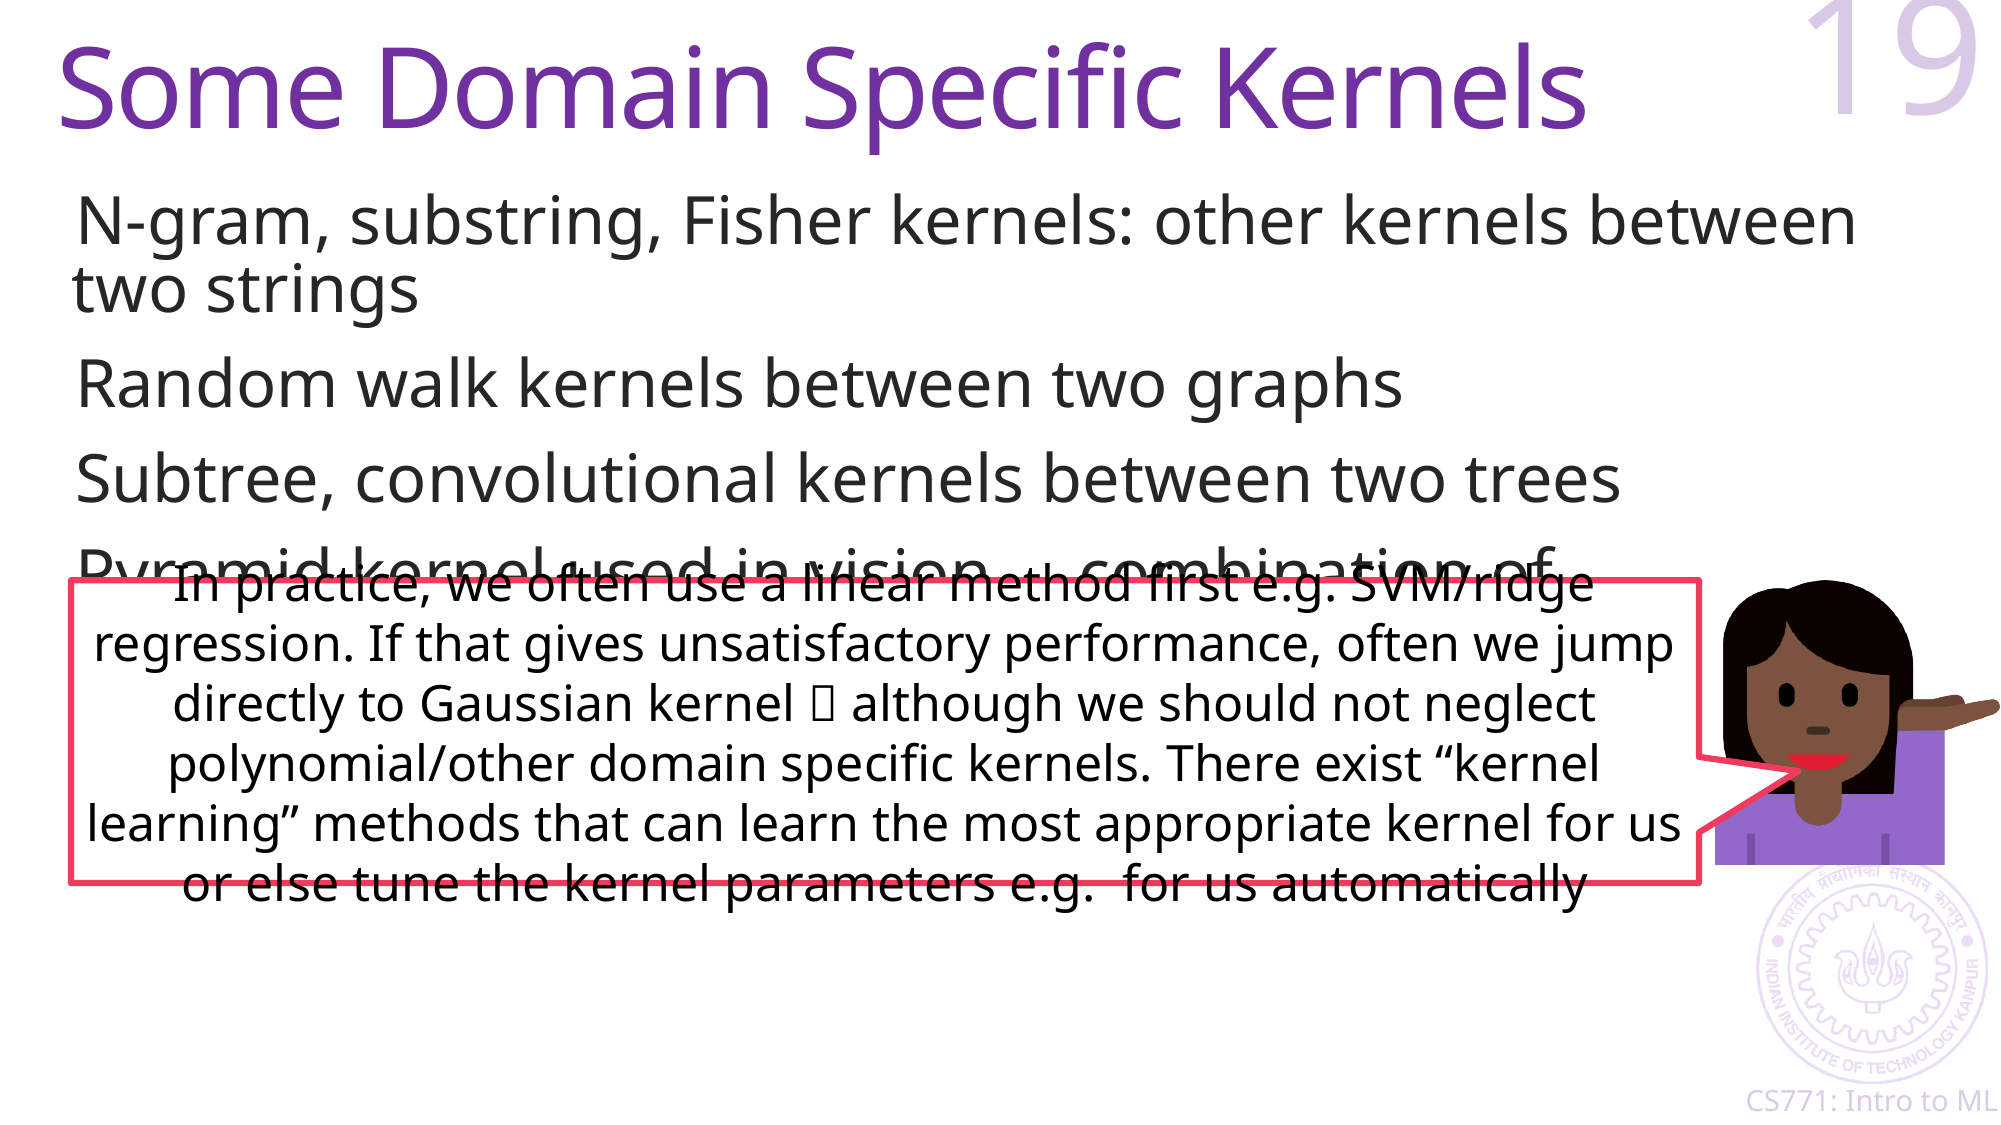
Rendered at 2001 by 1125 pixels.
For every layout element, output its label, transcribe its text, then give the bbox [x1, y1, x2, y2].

list N-gram, substring, Fisher kernels: other kernels between two strings Random walk kernels between two graphs Subtree, convolutional kernels between two trees Pyramid kernel used in vision … combination of intersection kernels [41, 182, 1945, 1052]
title Some Domain Specific Kernels [41, 5, 1945, 182]
slide_number 19 [1520, 6, 2000, 183]
picture [1715, 580, 2000, 865]
